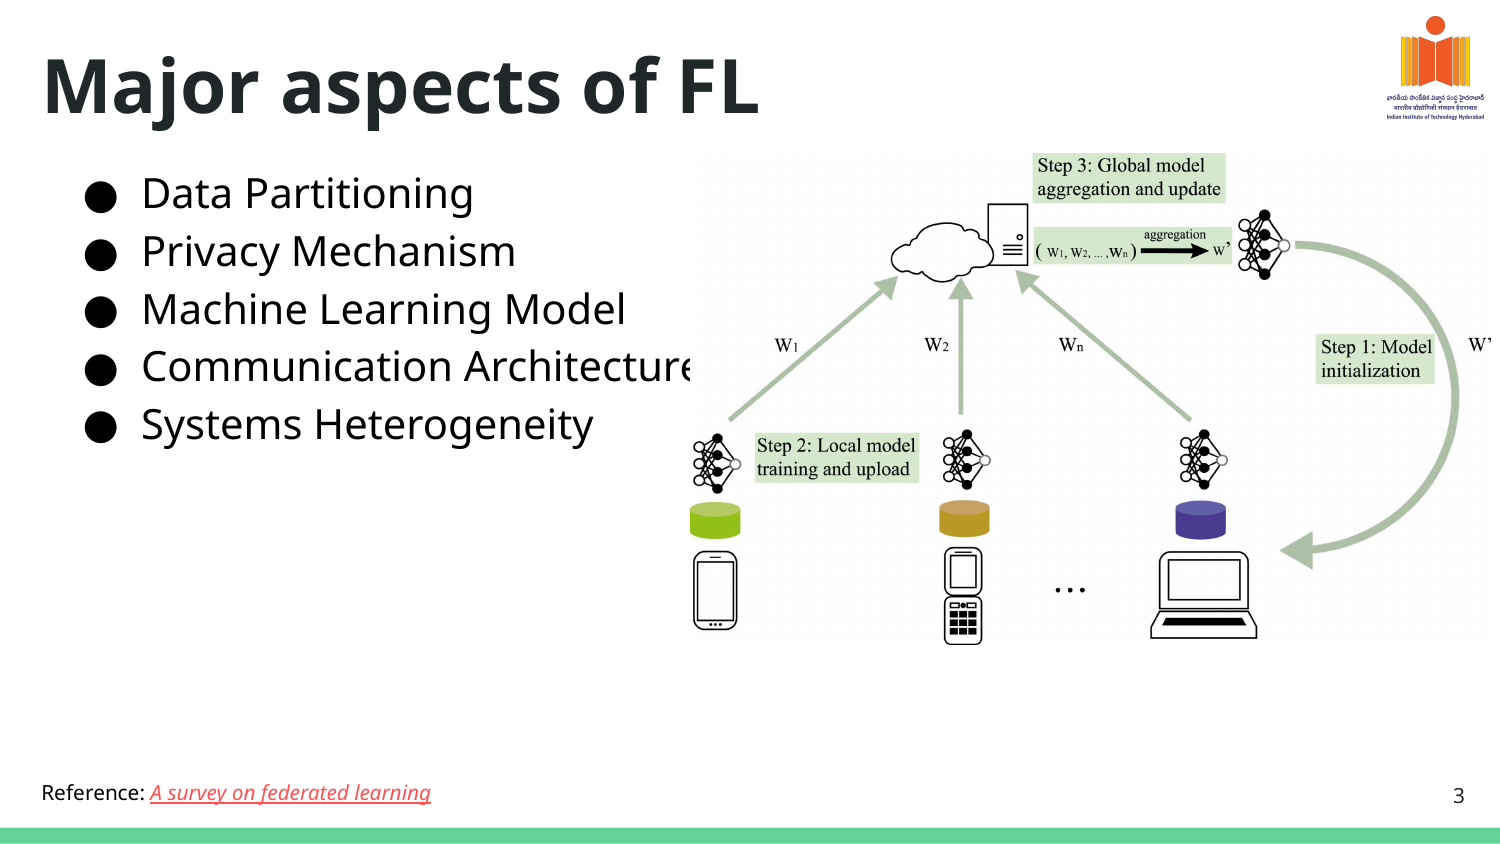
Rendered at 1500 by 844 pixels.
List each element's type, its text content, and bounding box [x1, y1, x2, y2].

picture [1387, 16, 1484, 120]
list Data Partitioning Privacy Mechanism Machine Learning Model Communication Architecture Systems Heterogeneity [51, 144, 1449, 666]
picture [689, 153, 1491, 645]
slide_number ‹#› [1389, 764, 1480, 830]
title Major aspects of FL [26, 23, 1424, 117]
text_box Reference: A survey on federated learning [26, 764, 587, 819]
